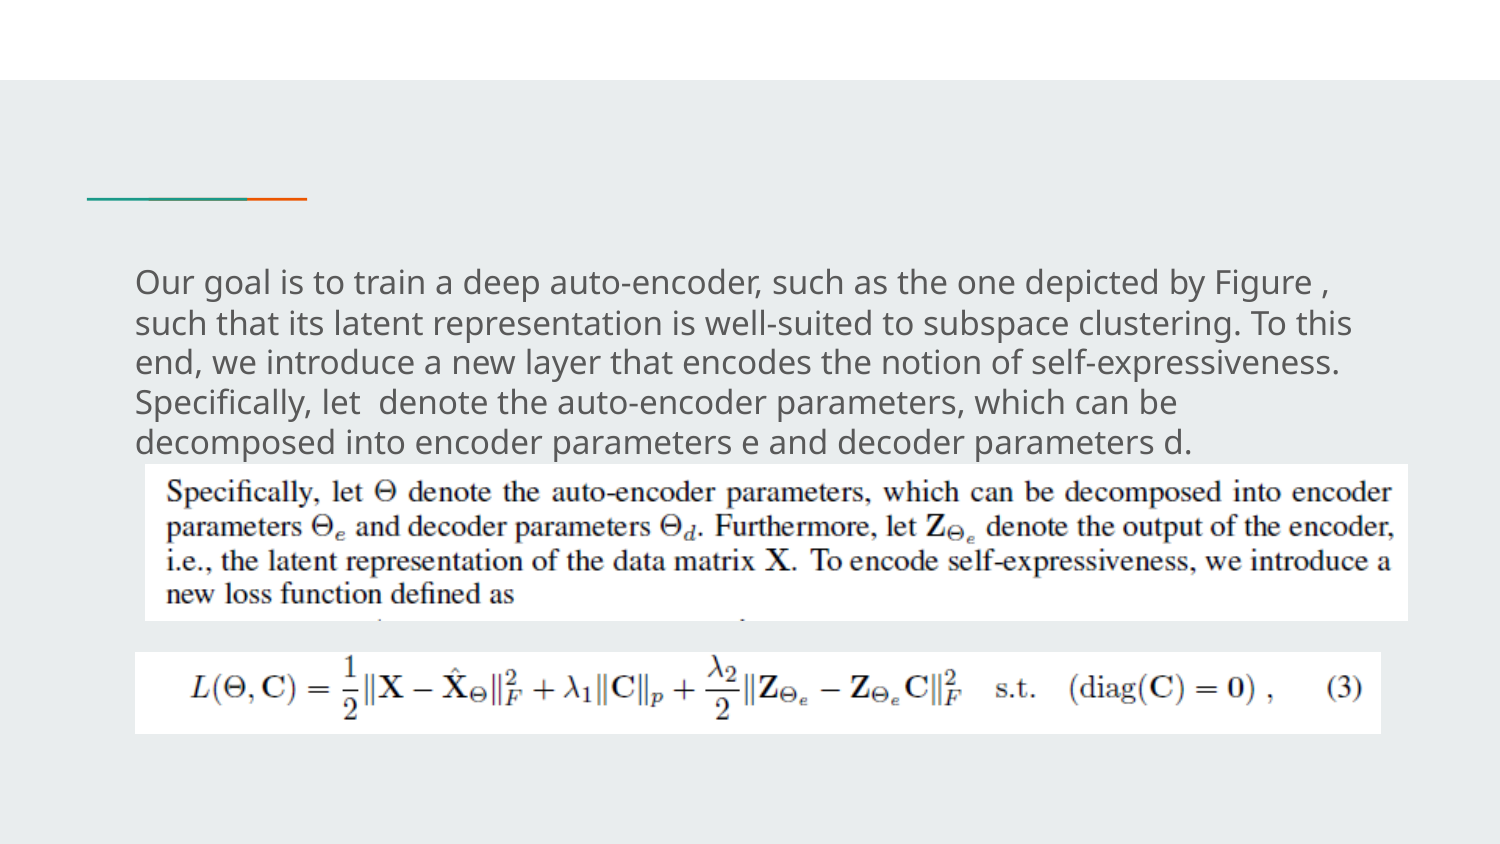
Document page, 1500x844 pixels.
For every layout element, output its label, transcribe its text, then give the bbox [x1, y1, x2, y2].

picture [135, 651, 1382, 734]
subtitle Our goal is to train a deep auto-encoder, such as the one depicted by Figure , such that its latent representation is well-suited to subspace clustering. To this end, we introduce a new layer that encodes the notion of self-expressiveness. Specifically, let denote the auto-encoder parameters, which can be decomposed into encoder parameters e and decoder parameters d. [119, 246, 1381, 610]
picture [145, 463, 1408, 621]
